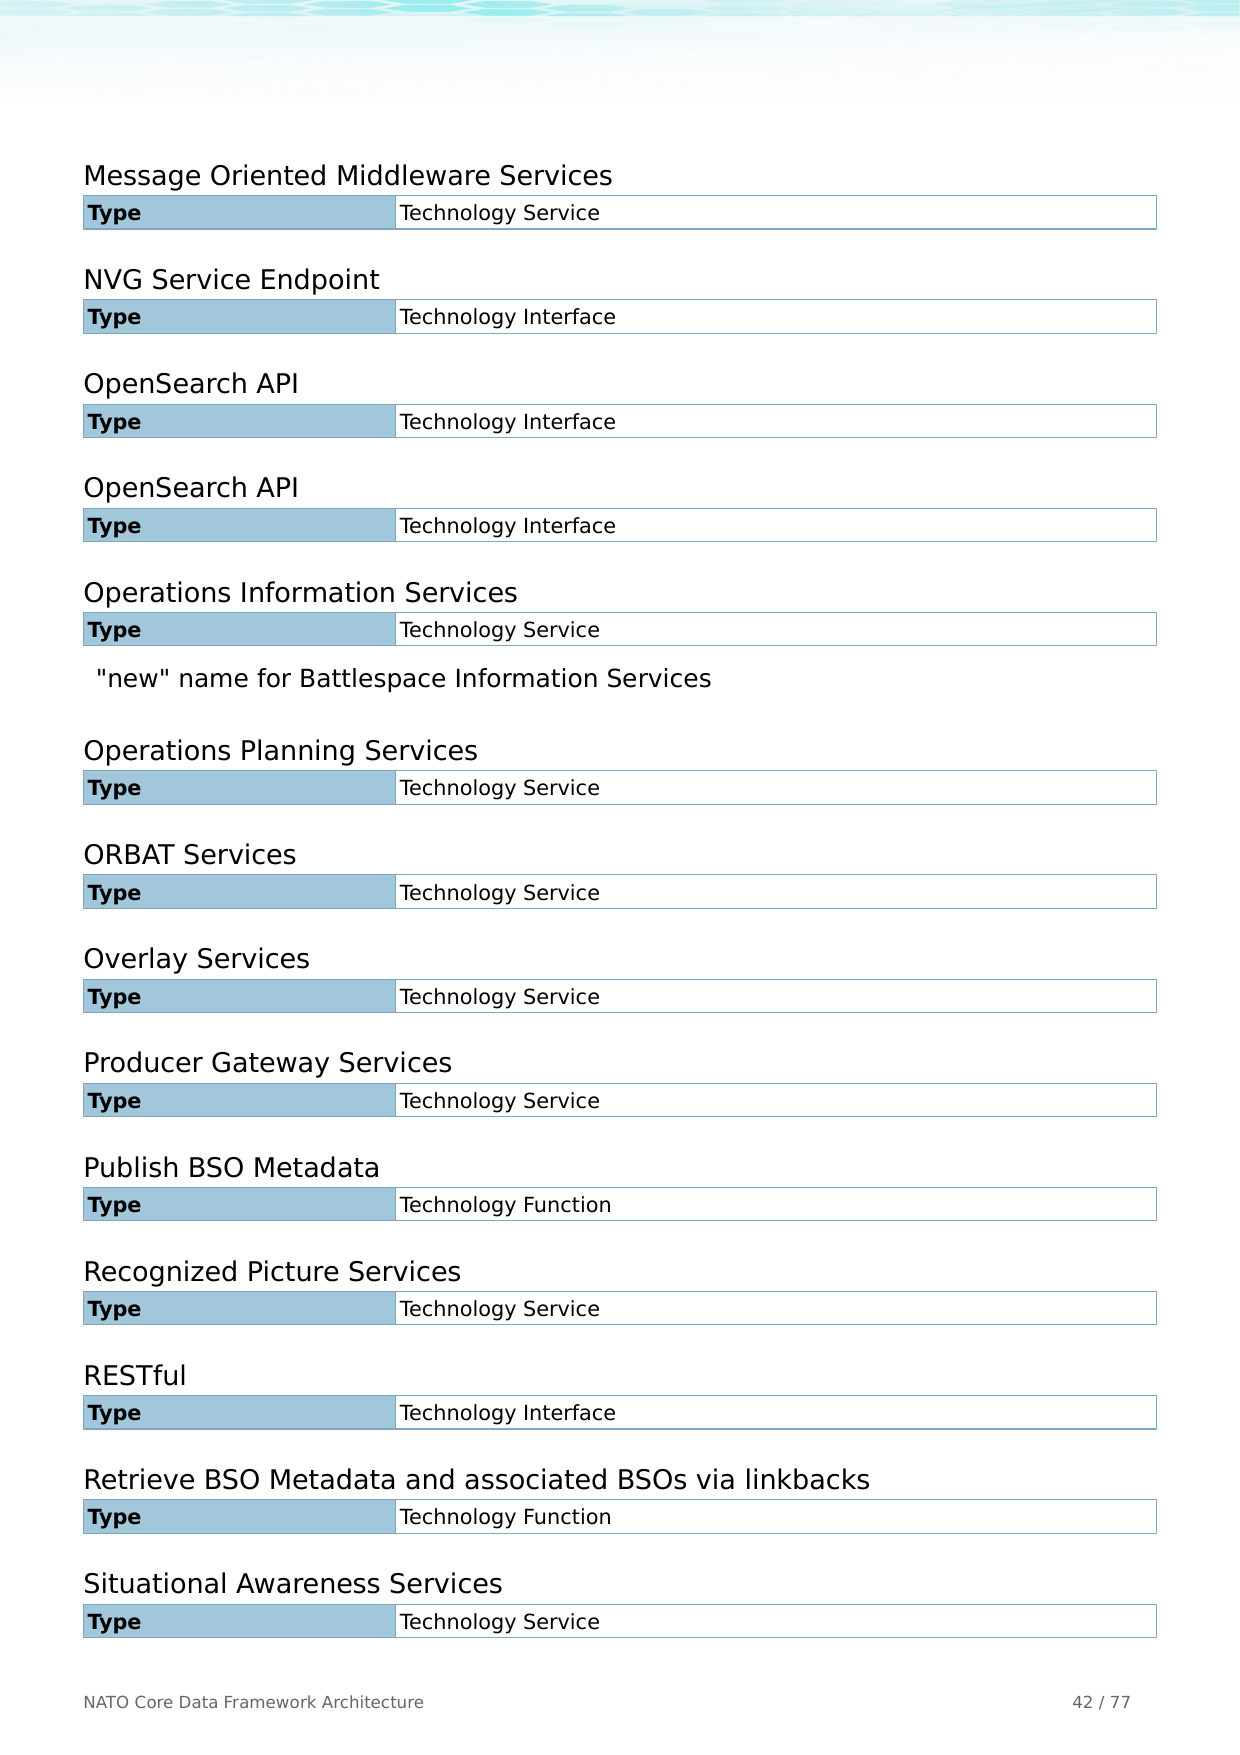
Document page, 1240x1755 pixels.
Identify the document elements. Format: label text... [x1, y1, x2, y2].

text_box Producer Gateway Services [83, 1045, 1157, 1079]
text_box Type [83, 1187, 395, 1221]
text_box Type [83, 770, 395, 805]
text_box Type [83, 979, 395, 1013]
text_box Type [83, 1499, 395, 1534]
text_box Type [83, 508, 395, 542]
text_box OpenSearch API [83, 470, 1157, 505]
text_box Type [83, 195, 395, 230]
text_box "new" name for Battlespace Information Services [85, 662, 1157, 700]
text_box Message Oriented Middleware Services [83, 158, 1157, 192]
text_box Situational Awareness Services [83, 1566, 1157, 1600]
text_box NVG Service Endpoint [83, 262, 1157, 296]
text_box NATO Core Data Framework Architecture [83, 1649, 924, 1755]
text_box Technology Service [395, 770, 1157, 805]
text_box Retrieve BSO Metadata and associated BSOs via linkbacks [83, 1462, 1157, 1496]
picture [0, 0, 1240, 105]
text_box Type [83, 299, 395, 334]
text_box Recognized Picture Services [83, 1254, 1157, 1288]
text_box Technology Service [395, 1083, 1157, 1117]
text_box 42 [924, 1649, 1093, 1755]
text_box Technology Interface [395, 1395, 1157, 1430]
text_box Type [83, 1604, 395, 1638]
text_box Technology Interface [395, 508, 1157, 542]
text_box Technology Service [395, 1604, 1157, 1638]
text_box Technology Interface [395, 404, 1157, 438]
text_box Type [83, 612, 395, 646]
text_box Type [83, 404, 395, 438]
text_box ORBAT Services [83, 837, 1157, 871]
text_box Technology Service [395, 1291, 1157, 1325]
text_box Technology Service [395, 979, 1157, 1013]
text_box Operations Information Services [83, 574, 1157, 609]
text_box / 77 [1093, 1649, 1157, 1755]
text_box Type [83, 1083, 395, 1117]
text_box Publish BSO Metadata [83, 1149, 1157, 1184]
text_box Technology Service [395, 612, 1157, 646]
text_box Technology Function [395, 1187, 1157, 1221]
text_box Technology Service [395, 874, 1157, 909]
text_box Operations Planning Services [83, 733, 1157, 767]
text_box Technology Function [395, 1499, 1157, 1534]
text_box Type [83, 874, 395, 909]
text_box Technology Service [395, 195, 1157, 230]
text_box RESTful [83, 1358, 1157, 1392]
text_box Type [83, 1395, 395, 1430]
text_box Technology Interface [395, 299, 1157, 334]
text_box Type [83, 1291, 395, 1325]
text_box Overlay Services [83, 941, 1157, 975]
text_box OpenSearch API [83, 366, 1157, 400]
